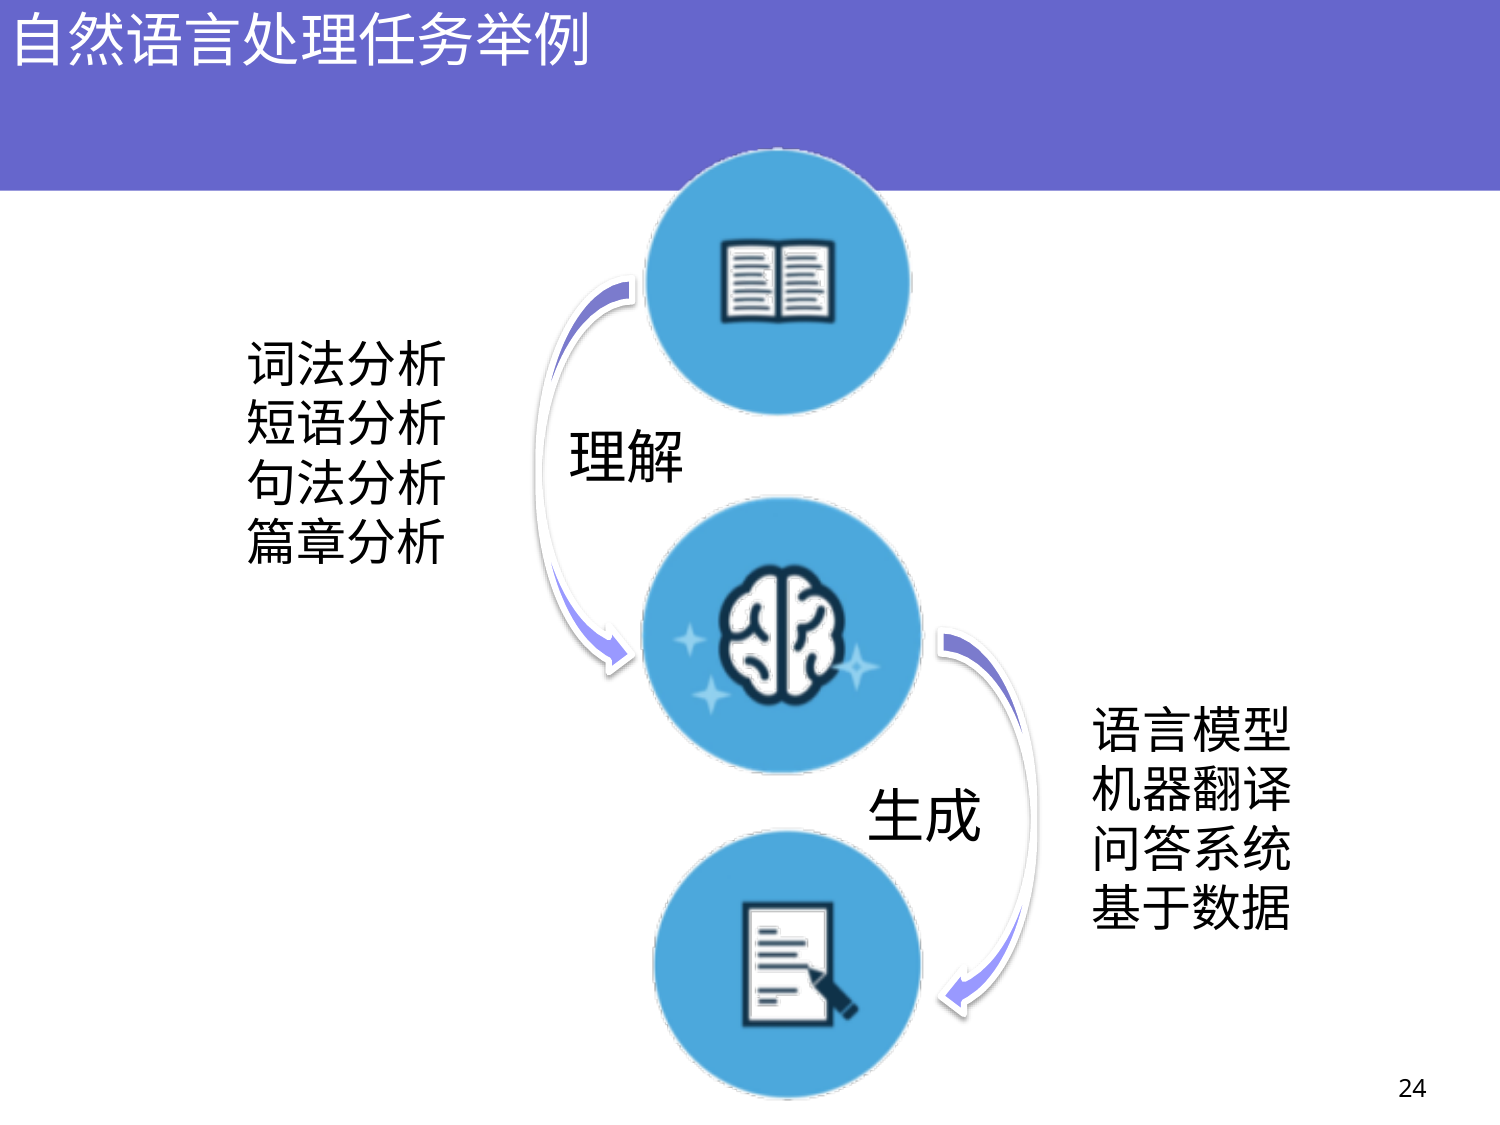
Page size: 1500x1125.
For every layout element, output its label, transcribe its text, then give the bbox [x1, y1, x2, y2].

title 自然语言处理任务举例 [0, 0, 1500, 191]
slide_number 24 [1375, 1067, 1438, 1125]
text_box 词法分析 短语分析 句法分析 篇章分析 [244, 332, 449, 573]
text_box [524, 145, 1049, 1113]
text_box 语言模型 机器翻译 问答系统 基于数据 [1089, 698, 1294, 939]
